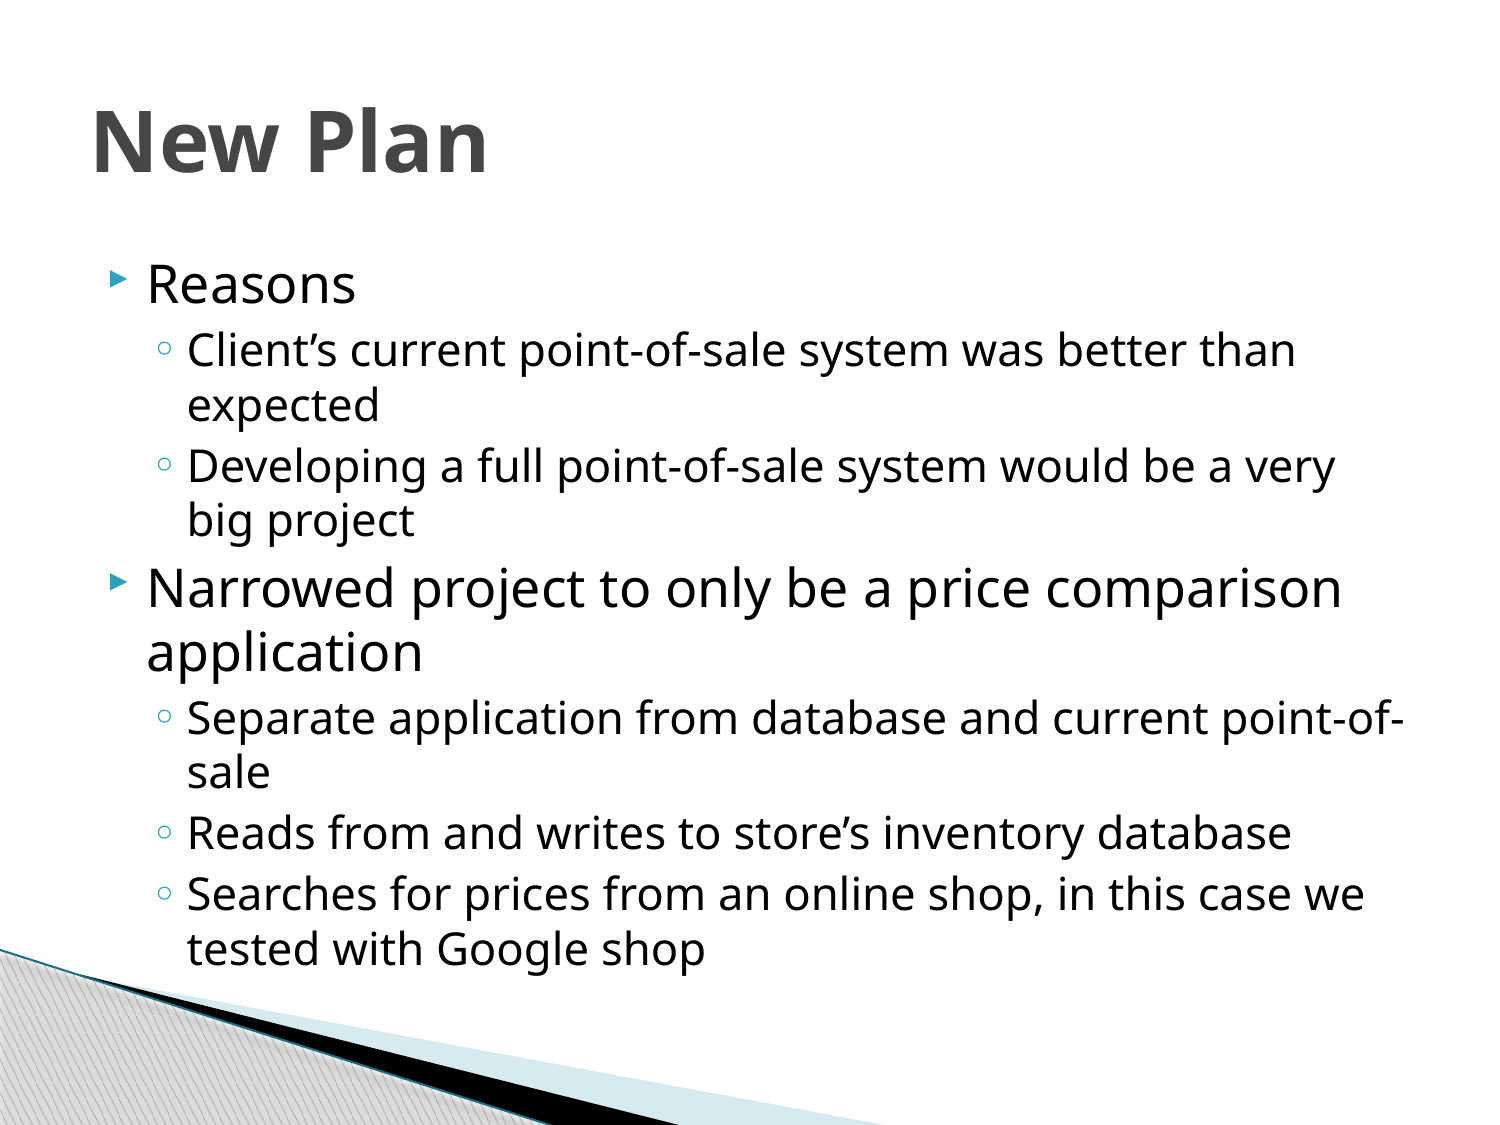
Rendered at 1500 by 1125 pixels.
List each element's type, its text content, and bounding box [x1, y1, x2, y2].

title New Plan [75, 45, 1425, 233]
list Reasons Client’s current point-of-sale system was better than expected Developing a full point-of-sale system would be a very big project Narrowed project to only be a price comparison application Separate application from database and current point-of-sale Reads from and writes to store’s inventory database Searches for prices from an online shop, in this case we tested with Google shop [75, 243, 1425, 986]
